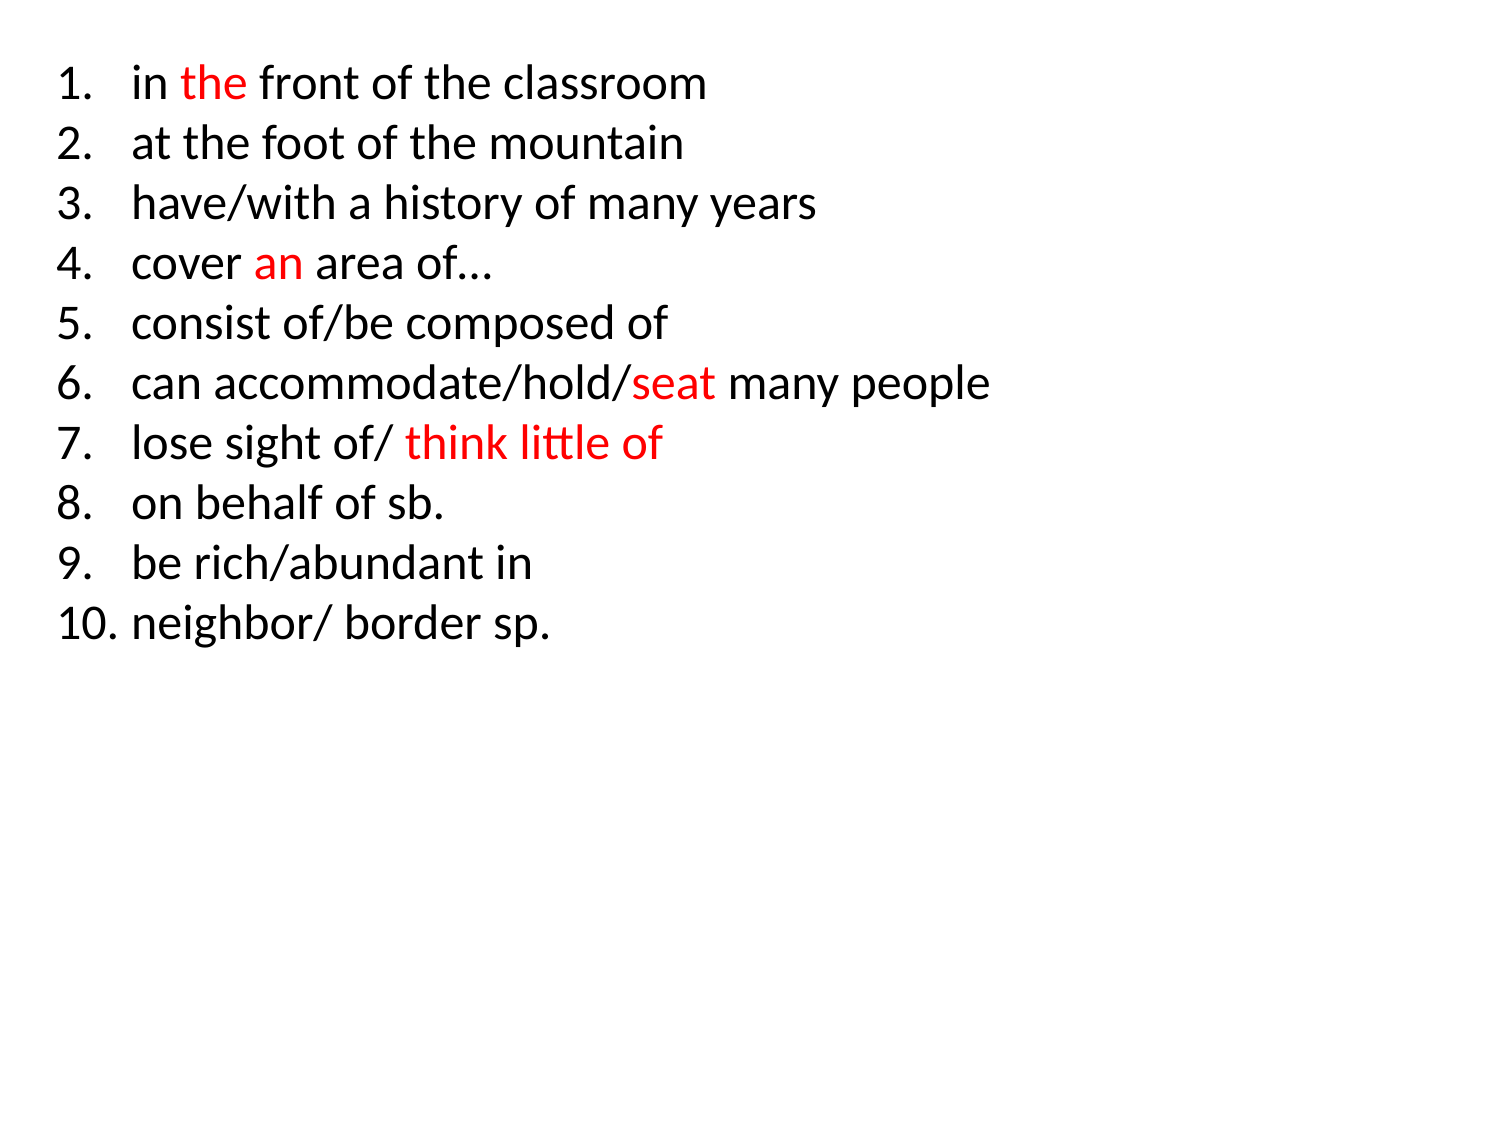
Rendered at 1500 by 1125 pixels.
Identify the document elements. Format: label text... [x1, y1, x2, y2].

text_box in the front of the classroom at the foot of the mountain have/with a history of many years cover an area of… consist of/be composed of can accommodate/hold/seat many people lose sight of/ think little of on behalf of sb. be rich/abundant in neighbor/ border sp. [41, 42, 1247, 658]
